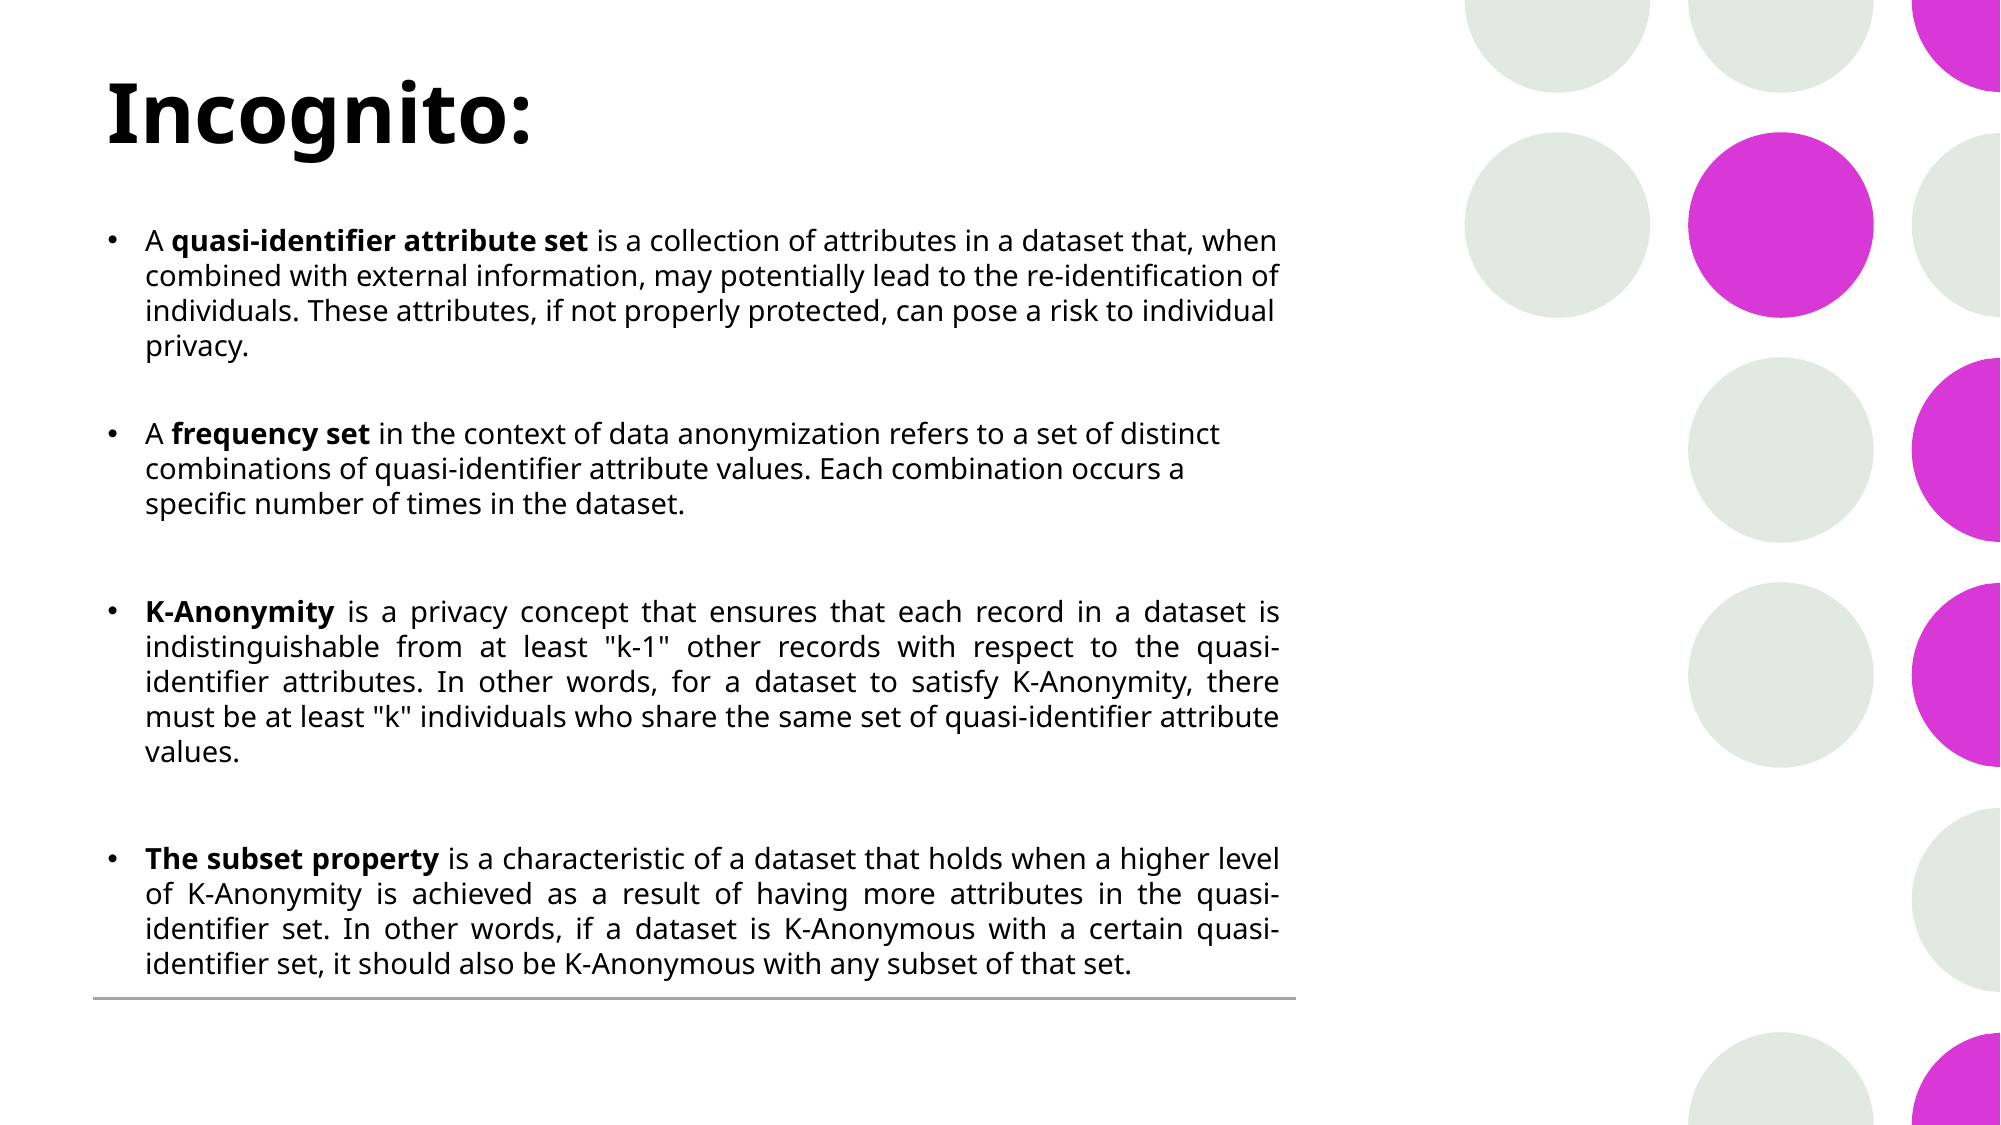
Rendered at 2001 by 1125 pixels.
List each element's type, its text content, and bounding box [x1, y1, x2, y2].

title Incognito: [92, 52, 1297, 214]
list A quasi-identifier attribute set is a collection of attributes in a dataset that, when combined with external information, may potentially lead to the re-identification of individuals. These attributes, if not properly protected, can pose a risk to individual privacy. A frequency set in the context of data anonymization refers to a set of distinct combinations of quasi-identifier attribute values. Each combination occurs a specific number of times in the dataset. K-Anonymity is a privacy concept that ensures that each record in a dataset is indistinguishable from at least "k-1" other records with respect to the quasi-identifier attributes. In other words, for a dataset to satisfy K-Anonymity, there must be at least "k" individuals who share the same set of quasi-identifier attribute values. The subset property is a characteristic of a dataset that holds when a higher level of K-Anonymity is achieved as a result of having more attributes in the quasi-identifier set. In other words, if a dataset is K-Anonymous with a certain quasi-identifier set, it should also be K-Anonymous with any subset of that set. [92, 214, 1297, 911]
